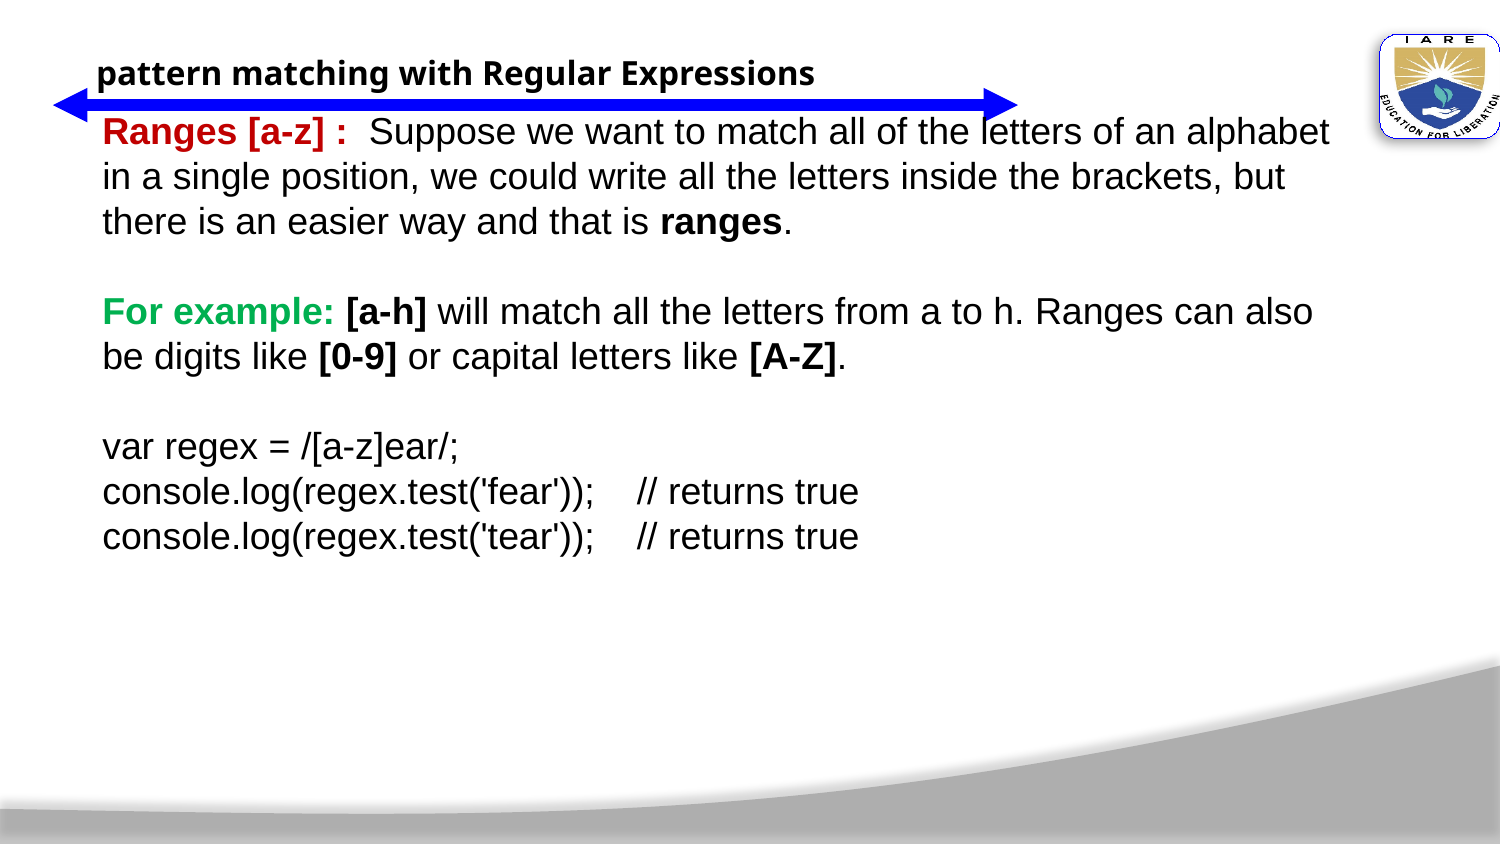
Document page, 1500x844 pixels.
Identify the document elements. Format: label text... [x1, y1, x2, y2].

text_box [37, 34, 1500, 139]
text_box Ranges [a-z] : Suppose we want to match all of the letters of an alphabet in a single position, we could write all the letters inside the brackets, but there is an easier way and that is ranges. For example: [a-h] will match all the letters from a to h. Ranges can also be digits like [0-9] or capital letters like [A-Z]. var regex = /[a-z]ear/; console.log(regex.test('fear')); // returns true console.log(regex.test('tear')); // returns true [87, 151, 1380, 655]
